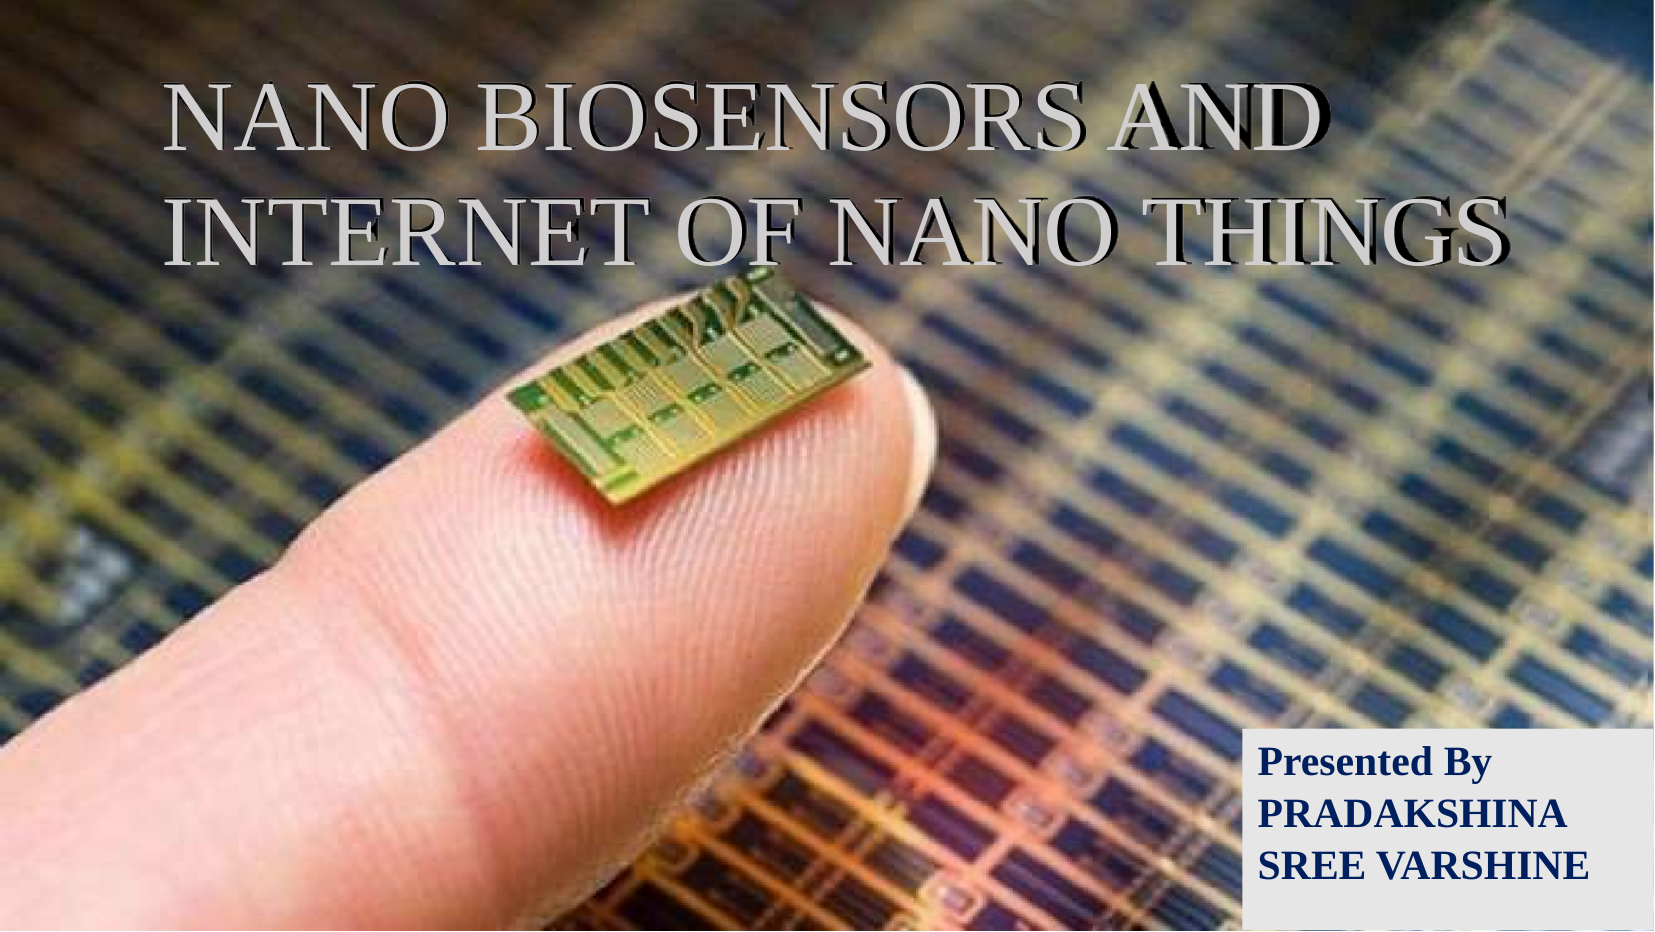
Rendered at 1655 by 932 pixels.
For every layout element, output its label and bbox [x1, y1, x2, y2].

text_box [0, 0, 1654, 931]
